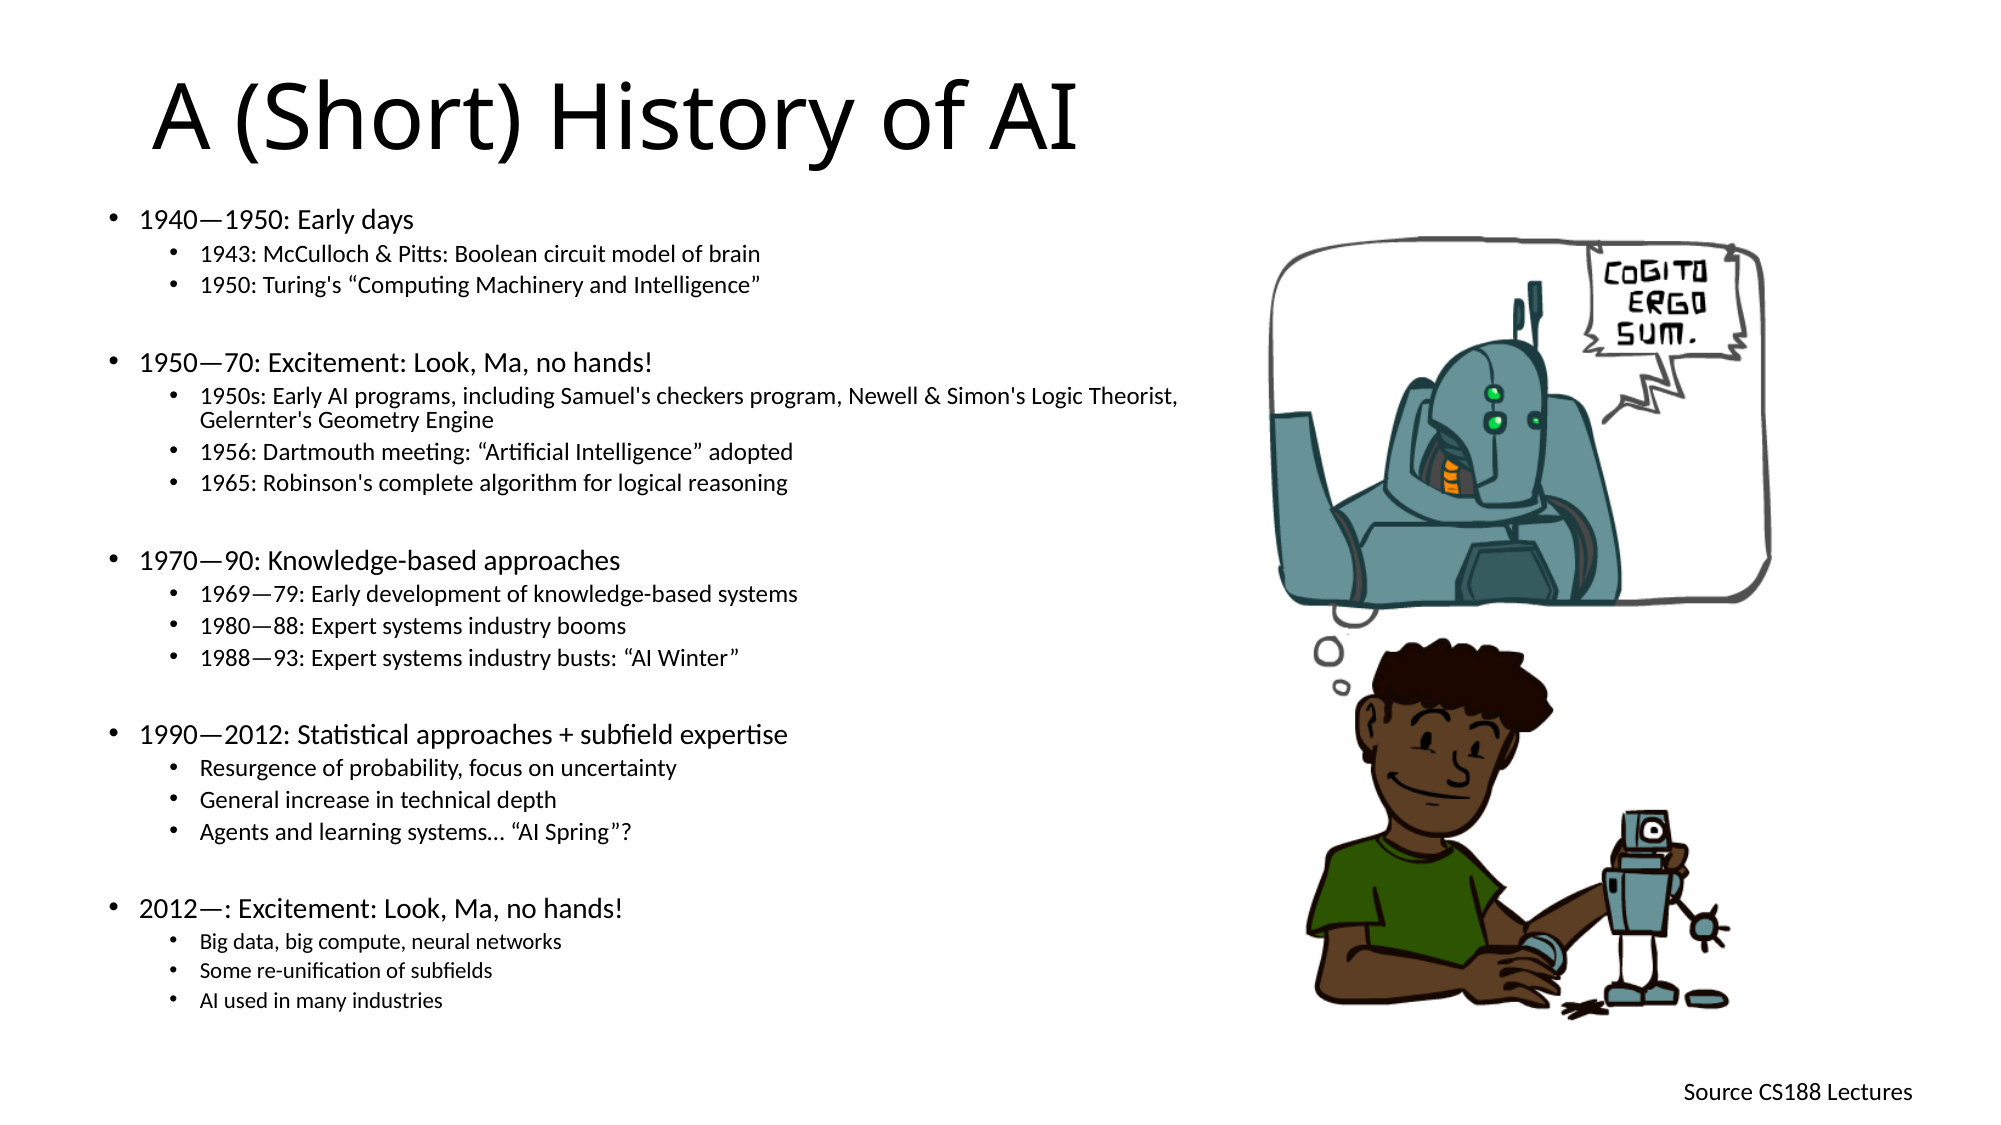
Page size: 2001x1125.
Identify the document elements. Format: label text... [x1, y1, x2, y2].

picture [1224, 229, 1800, 1030]
text_box Source CS188 Lectures [1669, 1067, 2000, 1113]
title A (Short) History of AI [137, 11, 1863, 230]
list 1940—1950: Early days 1943: McCulloch & Pitts: Boolean circuit model of brain 1950: Turing's “Computing Machinery and Intelligence” 1950—70: Excitement: Look, Ma, no hands! 1950s: Early AI programs, including Samuel's checkers program, Newell & Simon's Logic Theorist, Gelernter's Geometry Engine 1956: Dartmouth meeting: “Artificial Intelligence” adopted 1965: Robinson's complete algorithm for logical reasoning 1970—90: Knowledge-based approaches 1969—79: Early development of knowledge-based systems 1980—88: Expert systems industry booms 1988—93: Expert systems industry busts: “AI Winter” 1990—2012: Statistical approaches + subfield expertise Resurgence of probability, focus on uncertainty General increase in technical depth Agents and learning systems… “AI Spring”? 2012—: Excitement: Look, Ma, no hands! Big data, big compute, neural networks Some re-unification of subfields AI used in many industries [93, 200, 1219, 1025]
